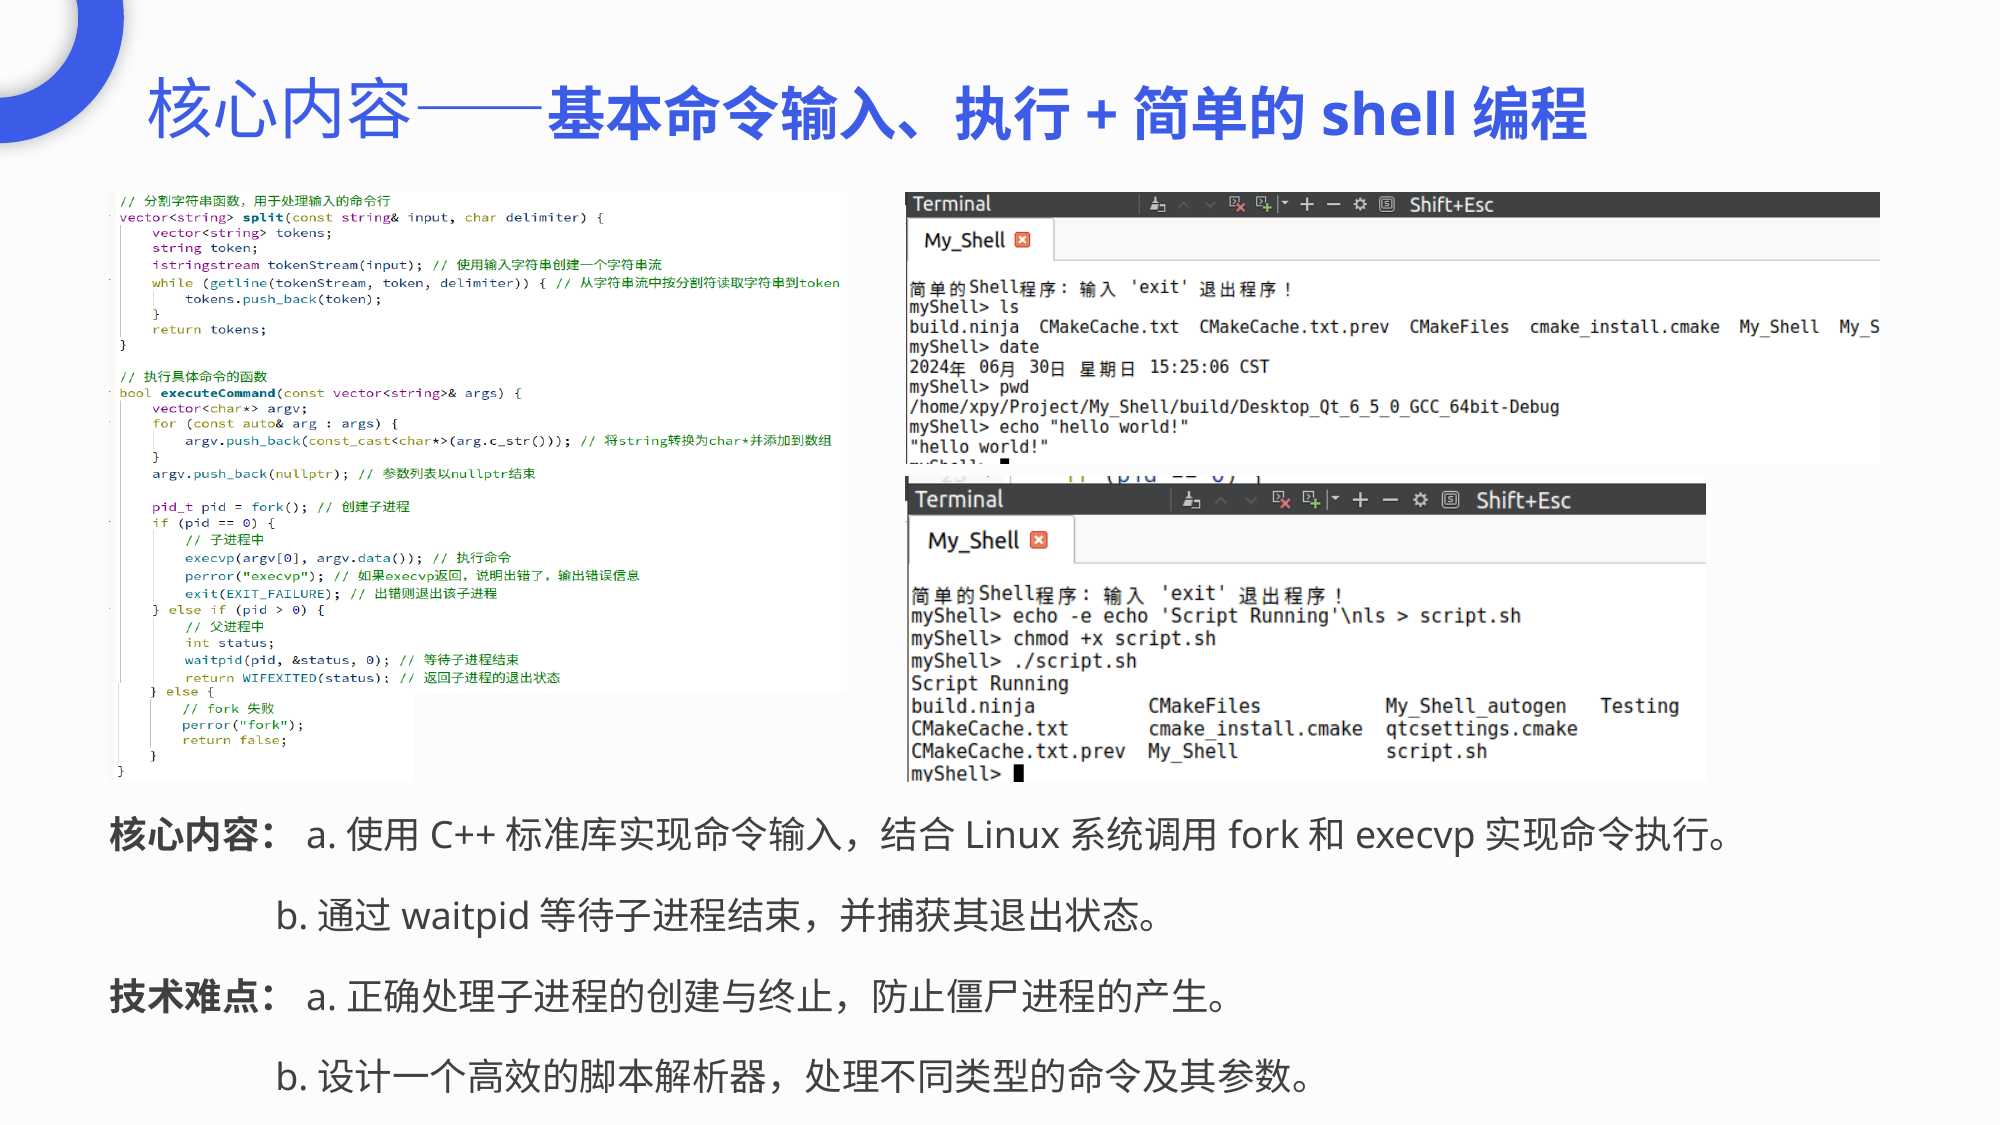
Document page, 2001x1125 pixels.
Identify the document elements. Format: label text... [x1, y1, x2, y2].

text_box 核心内容：a.使用C++标准库实现命令输入，结合Linux系统调用fork和execvp实现命令执行。 b.通过waitpid等待子进程结束，并捕获其退出状态。 技术难点：a.正确处理子进程的创建与终止，防止僵尸进程的产生。 b.设计一个高效的脚本解析器，处理不同类型的命令及其参数。 [94, 781, 1956, 1125]
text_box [0, 0, 825, 156]
picture [905, 192, 1880, 464]
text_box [109, 192, 847, 782]
picture [905, 476, 1706, 782]
text_box 基本命令输入、执行+简单的shell编程 [825, 69, 1604, 155]
